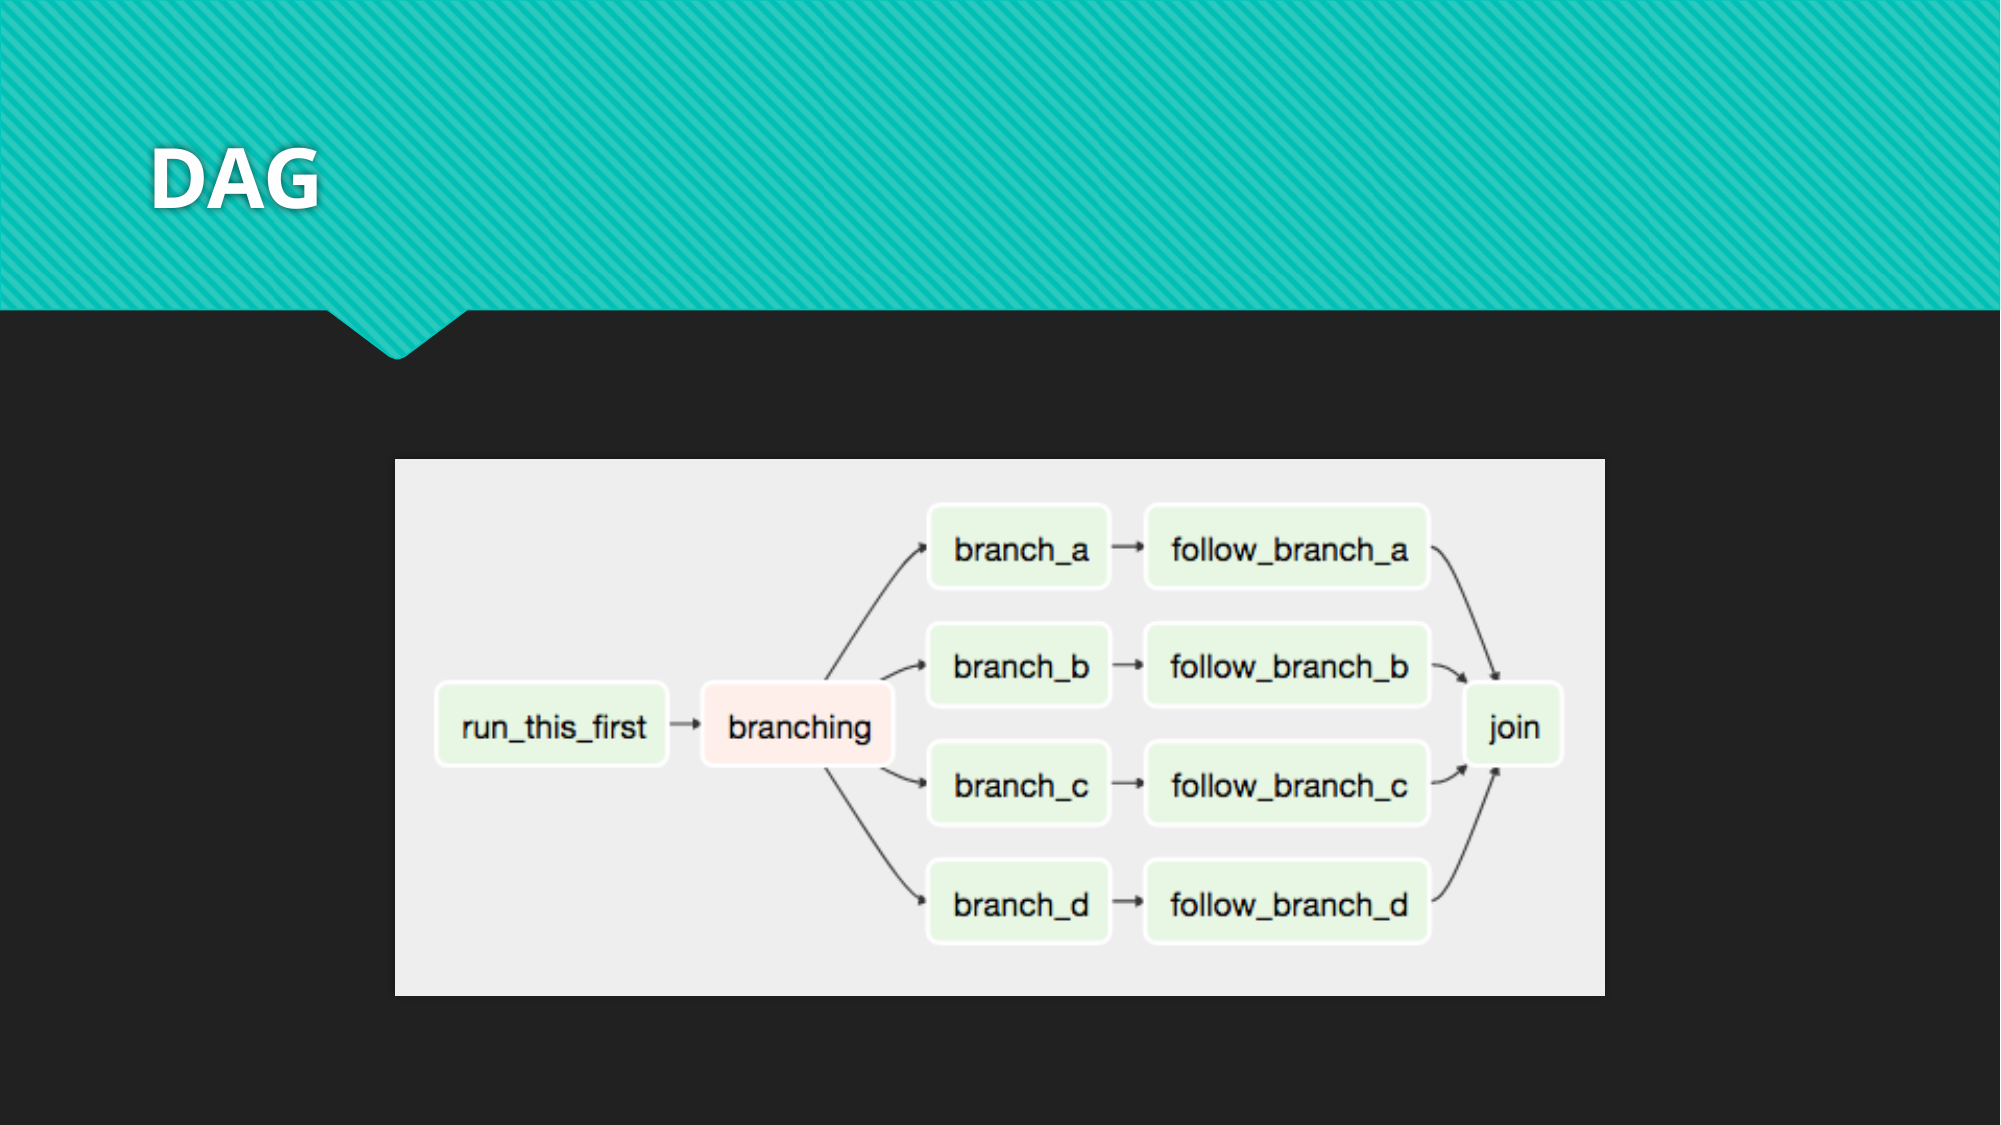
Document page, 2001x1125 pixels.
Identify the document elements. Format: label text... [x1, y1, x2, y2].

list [395, 459, 1605, 996]
title DAG [132, 73, 1868, 233]
